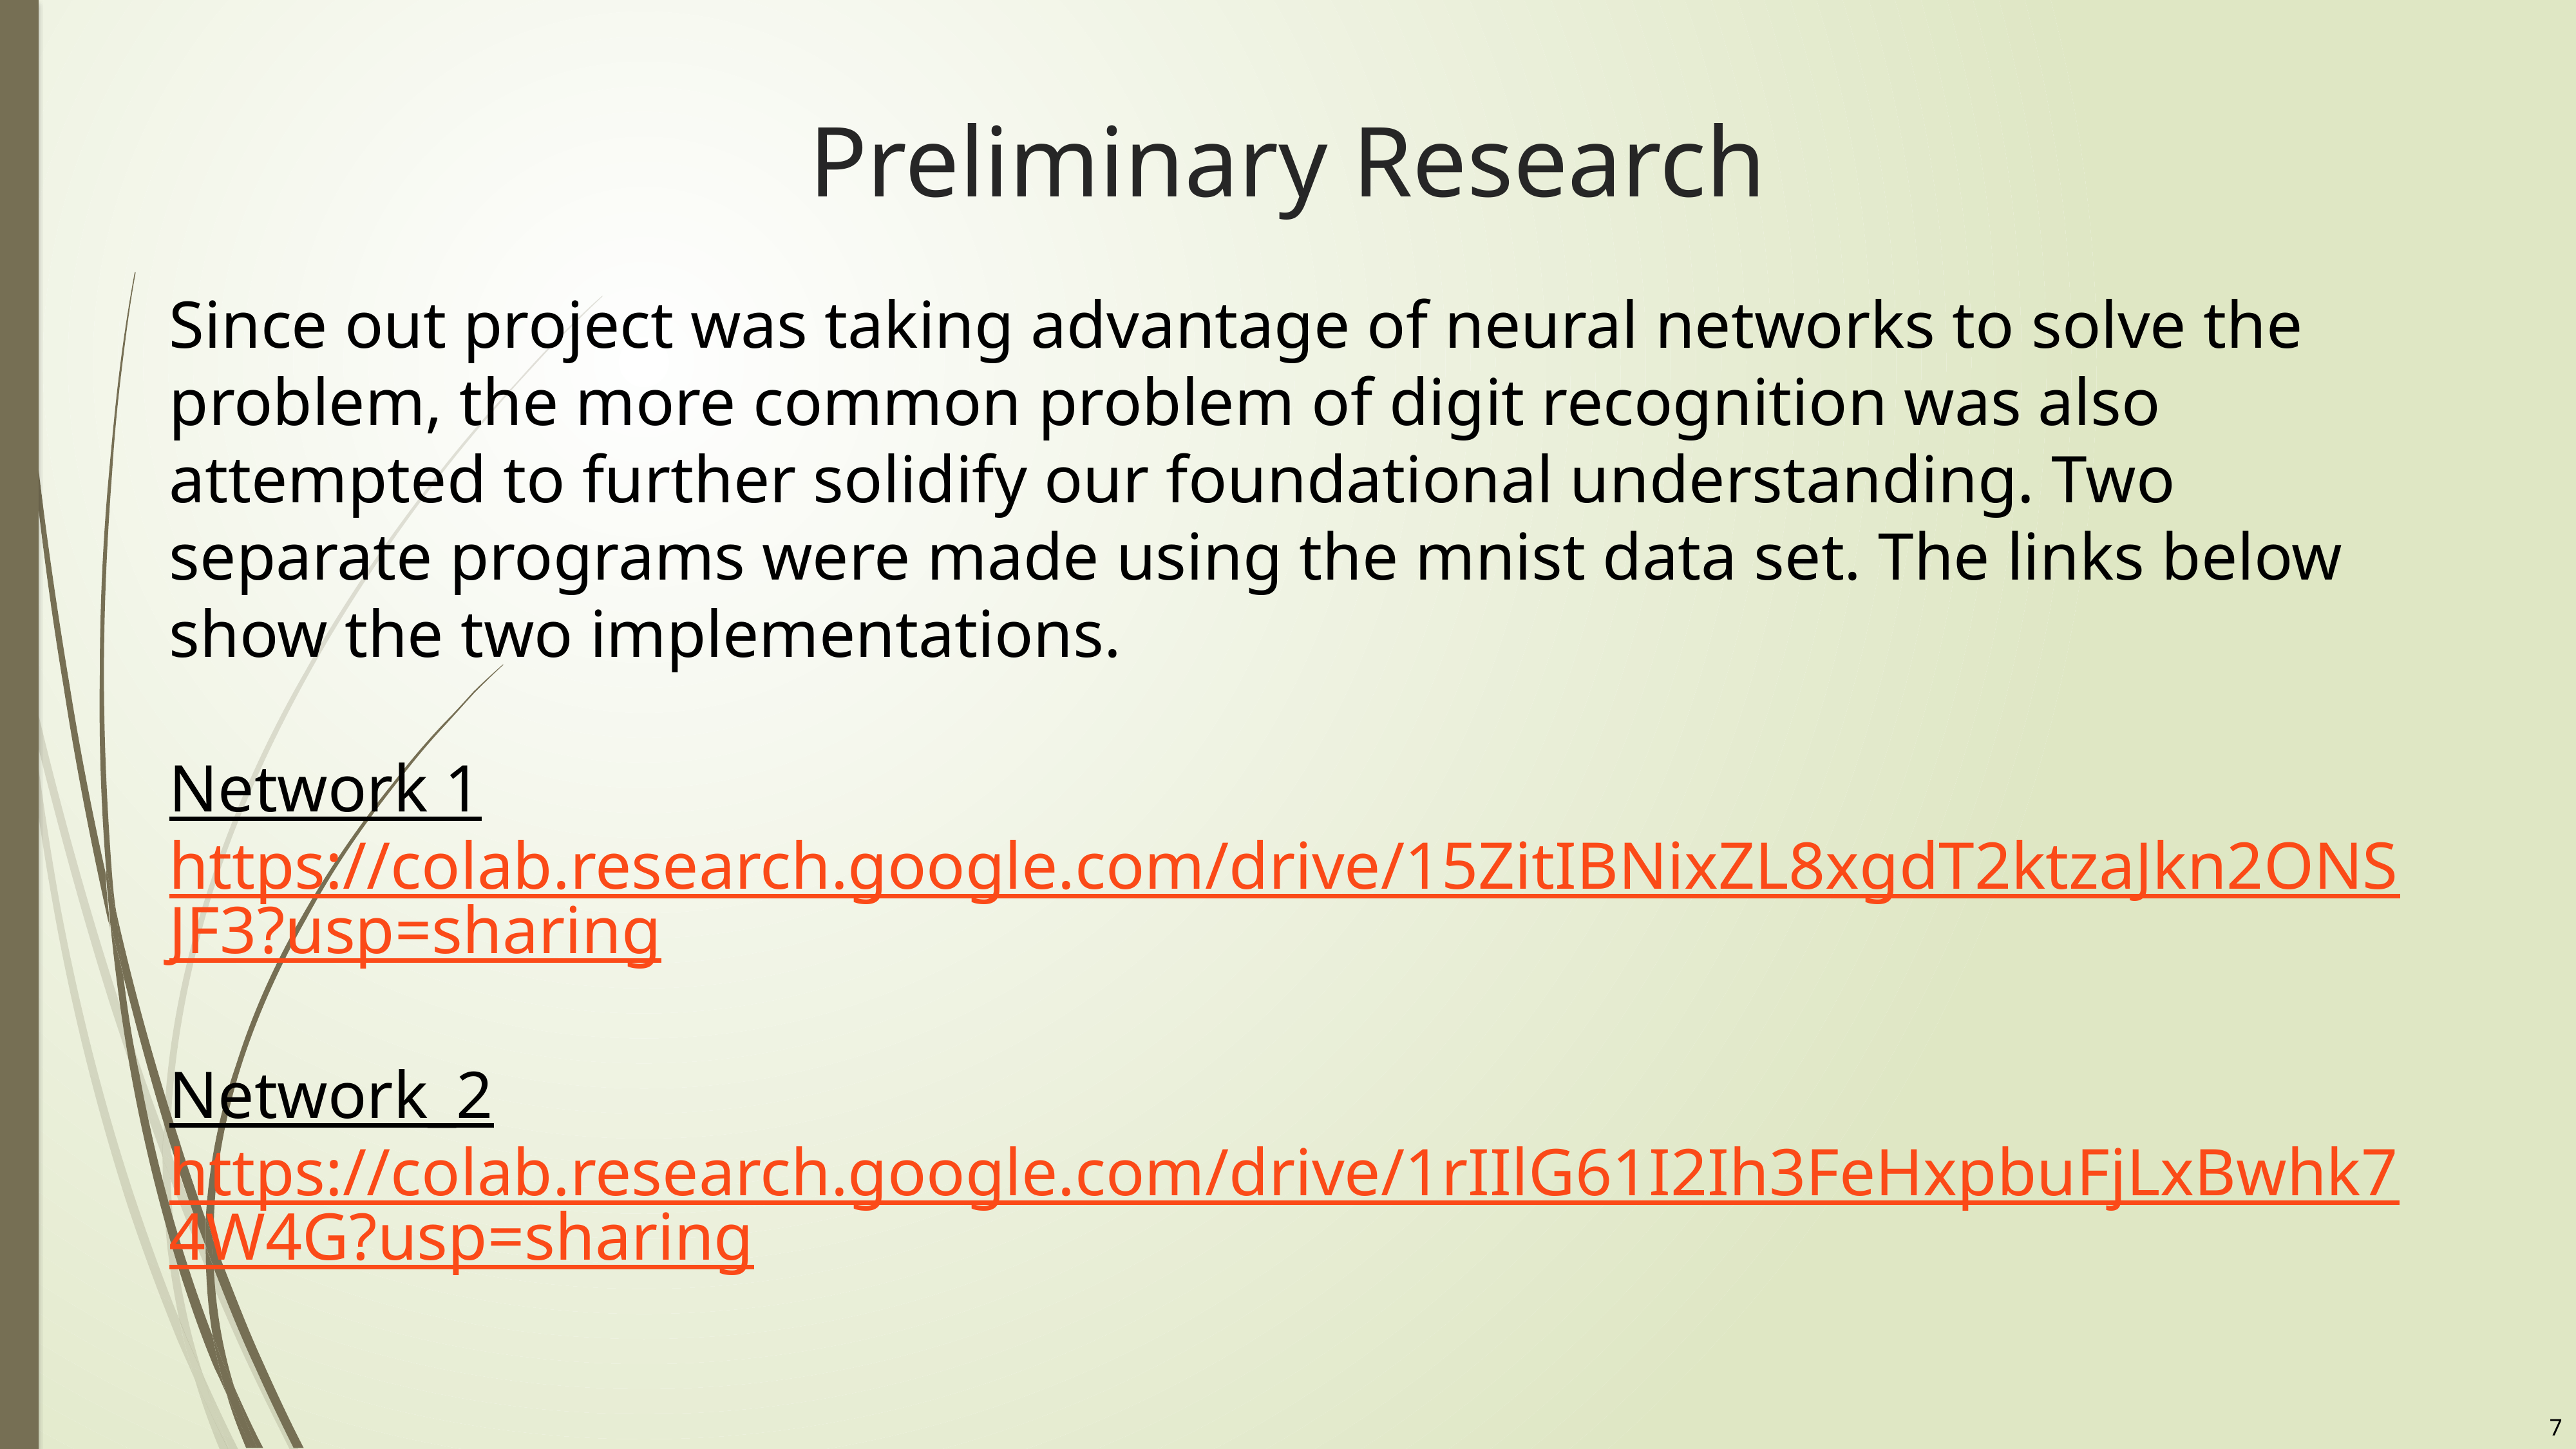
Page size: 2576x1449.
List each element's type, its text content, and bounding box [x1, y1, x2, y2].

text_box Since out project was taking advantage of neural networks to solve the problem, the more common problem of digit recognition was also attempted to further solidify our foundational understanding. Two separate programs were made using the mnist data set. The links below show the two implementations. Network 1 https://colab.research.google.com/drive/15ZitIBNixZL8xgdT2ktzaJkn2ONSJF3?usp=sharing Network_2 https://colab.research.google.com/drive/1rIIlG61I2Ih3FeHxpbuFjLxBwhk74W4G?usp=sharing [159, 279, 2417, 1391]
slide_number 7 [2537, 1407, 2575, 1444]
title Preliminary Research [178, 37, 2398, 279]
